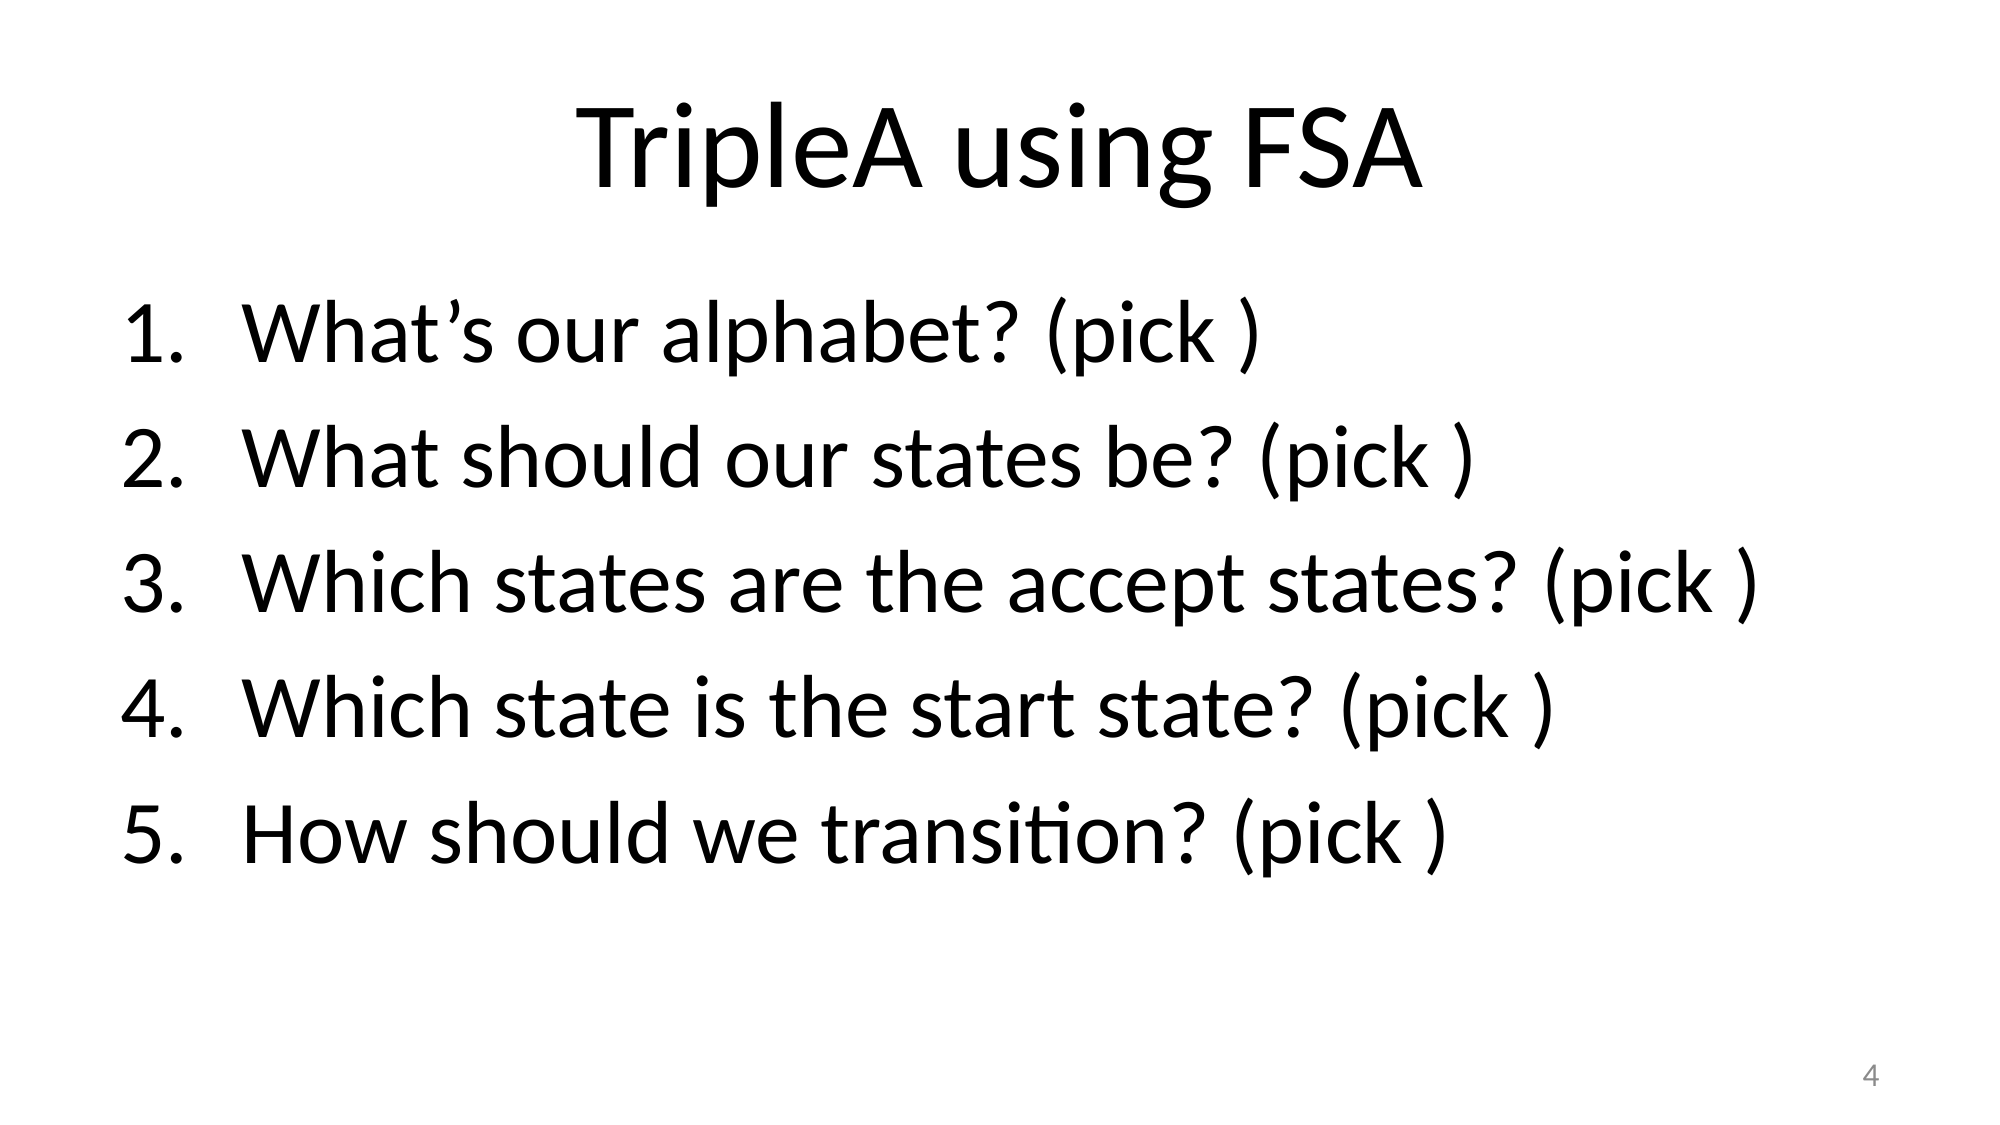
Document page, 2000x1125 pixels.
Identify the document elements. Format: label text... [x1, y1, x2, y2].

slide_number 4 [1432, 1042, 1900, 1103]
title TripleA using FSA [99, 45, 1900, 233]
